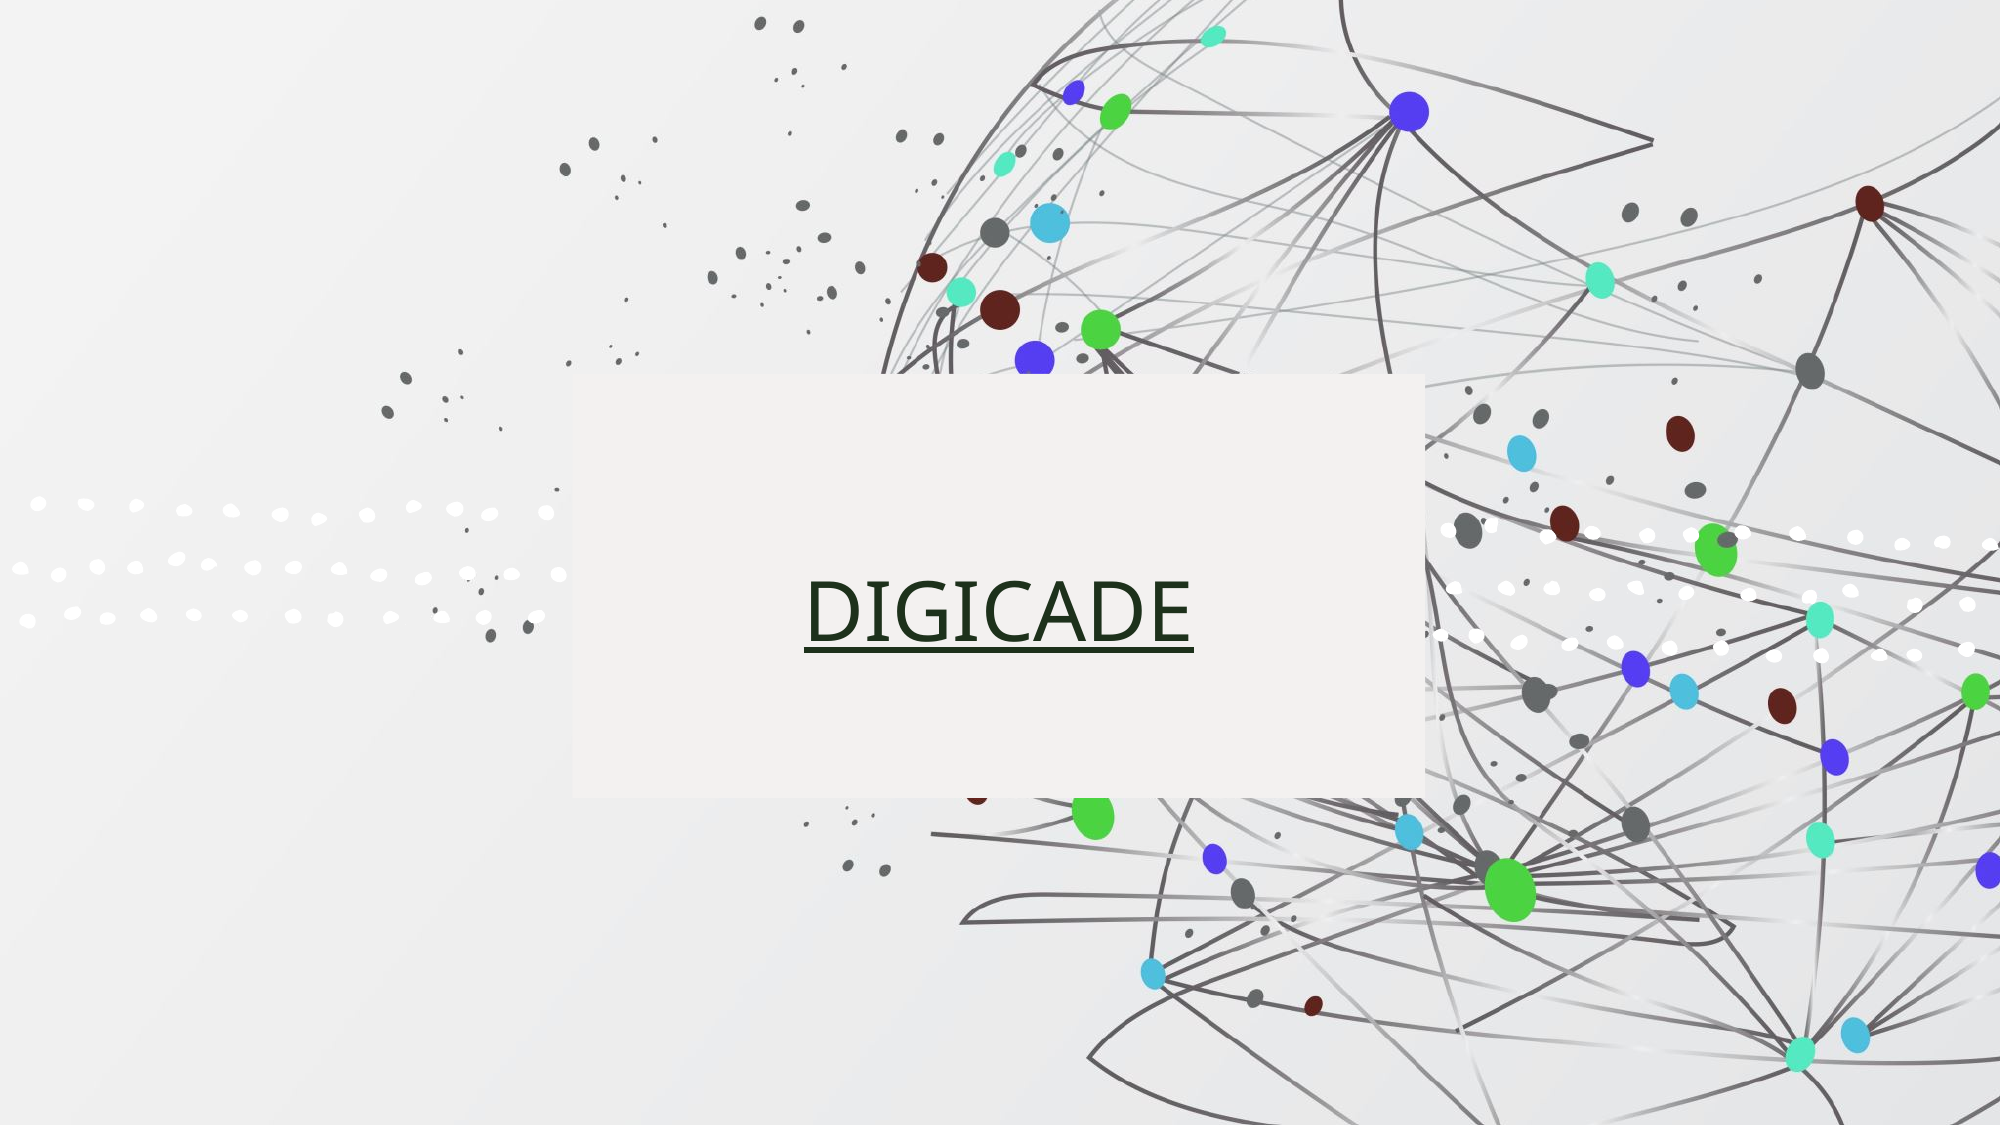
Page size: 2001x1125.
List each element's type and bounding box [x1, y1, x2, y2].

text_box [3, 495, 1999, 666]
picture [0, 0, 2000, 1125]
